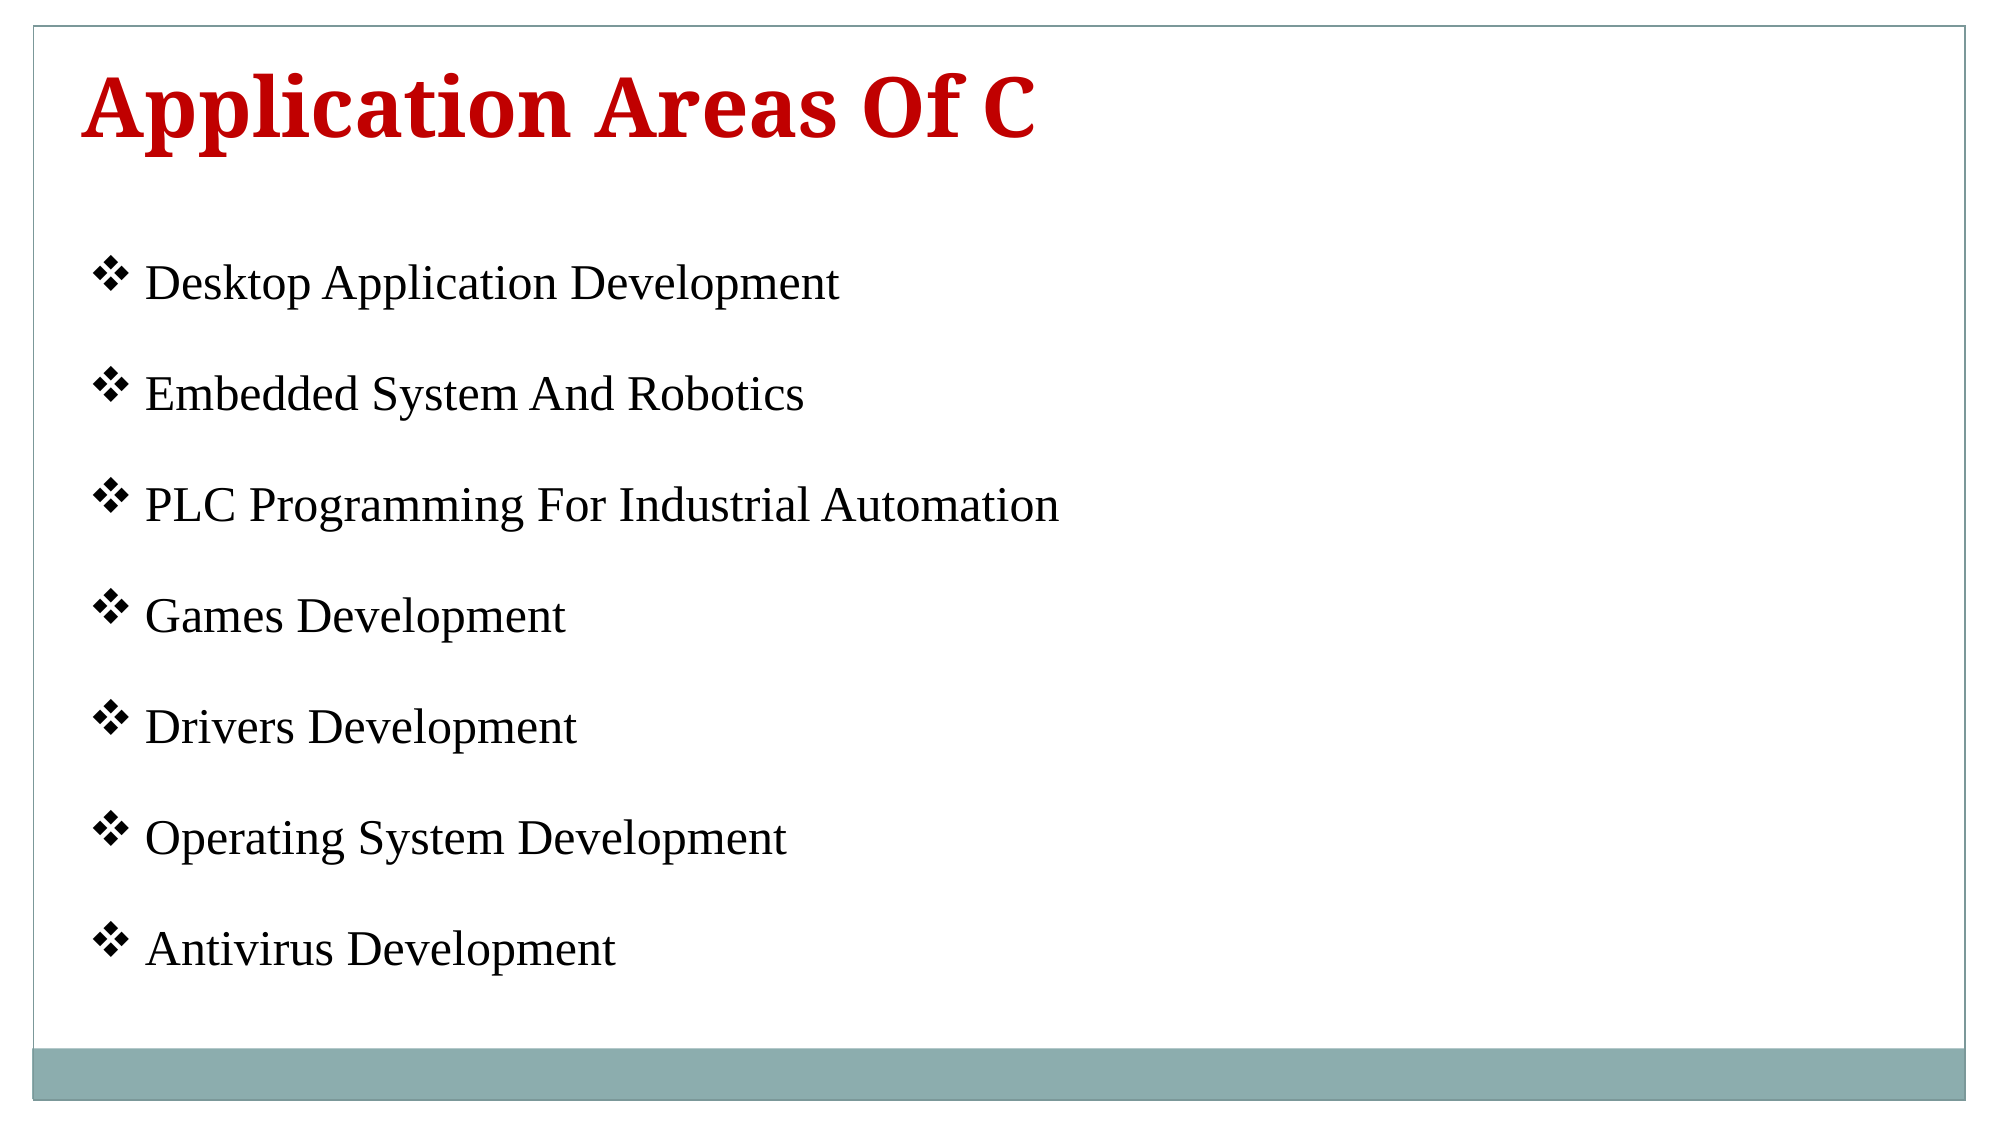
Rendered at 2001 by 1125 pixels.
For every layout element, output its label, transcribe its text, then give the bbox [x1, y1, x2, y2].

text_box Desktop Application Development Embedded System And Robotics PLC Programming For Industrial Automation Games Development Drivers Development Operating System Development Antivirus Development [73, 212, 1948, 983]
text_box Application Areas Of C [67, 47, 1870, 162]
